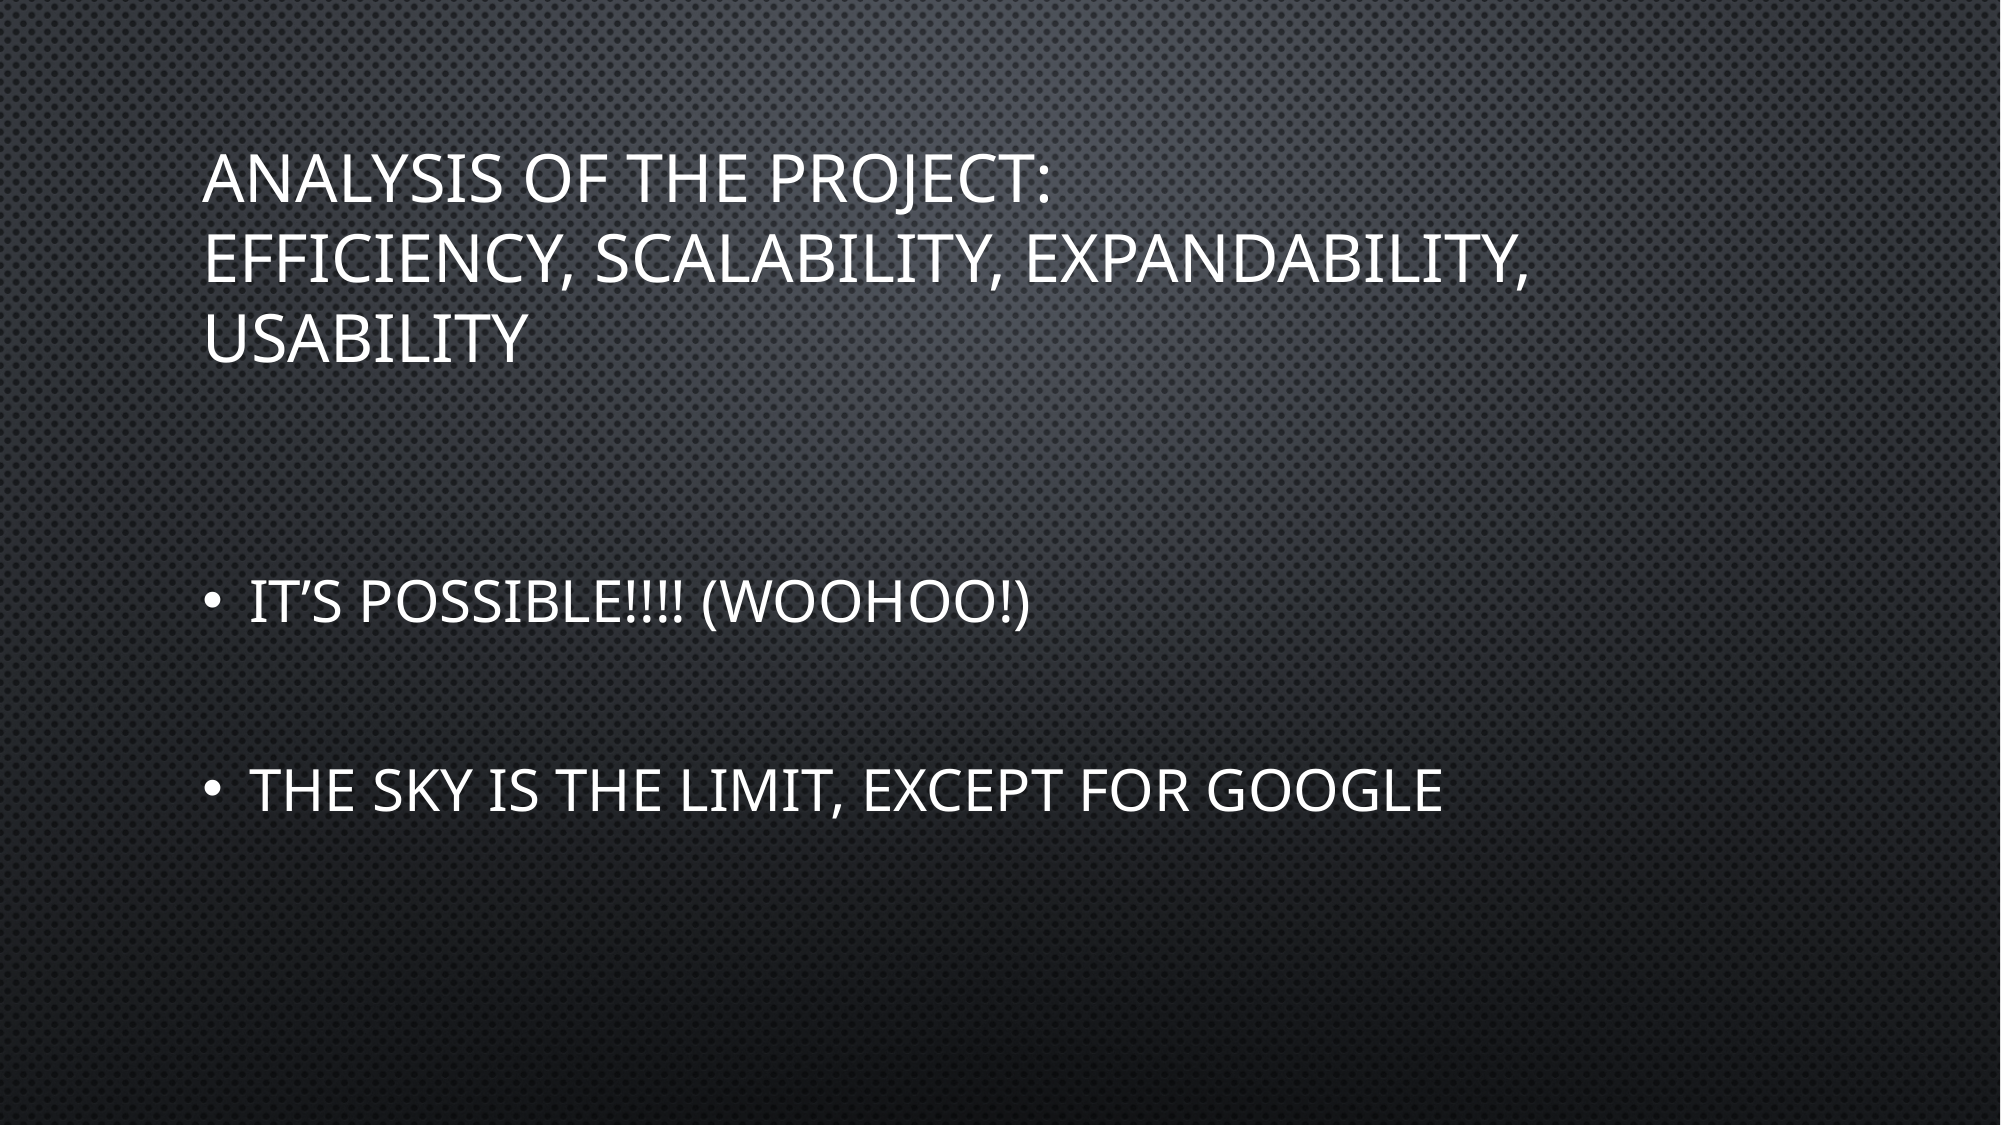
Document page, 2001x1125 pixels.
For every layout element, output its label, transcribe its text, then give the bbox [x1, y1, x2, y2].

title Analysis of the Project: Efficiency, scalability, expandability, Usability [187, 99, 1856, 413]
list It’s Possible!!!! (WooHoo!) The Sky Is The Limit, Except For Google [187, 437, 1813, 950]
